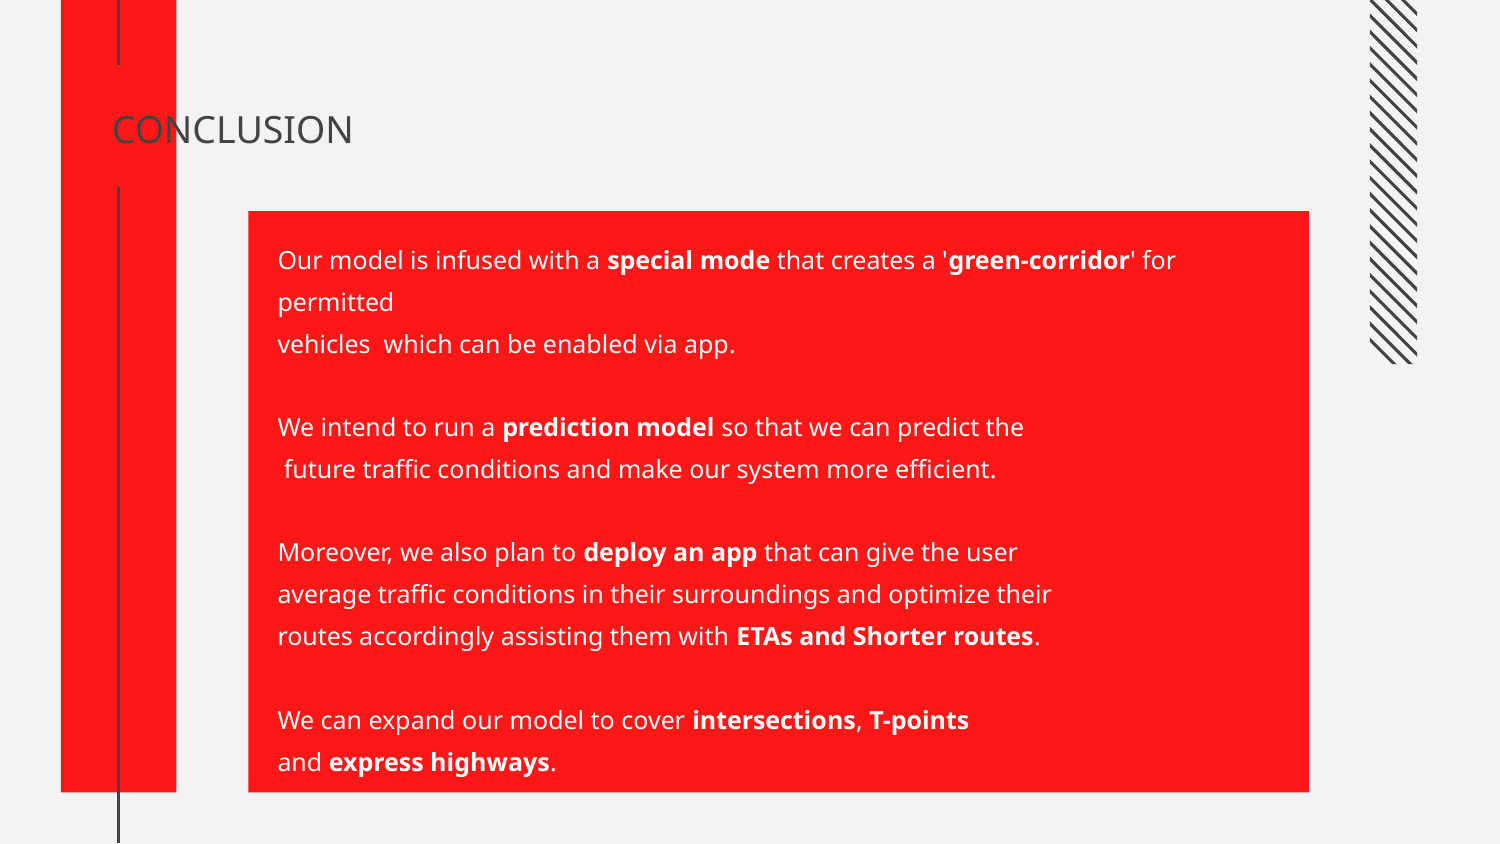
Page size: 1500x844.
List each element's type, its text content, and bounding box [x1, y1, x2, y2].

text_box Our model is infused with a special mode that creates a 'green-corridor' for permitted vehicles which can be enabled via app. We intend to run a prediction model so that we can predict the future traffic conditions and make our system more efficient. Moreover, we also plan to deploy an app that can give the user average traffic conditions in their surroundings and optimize their routes accordingly assisting them with ETAs and Shorter routes. We can expand our model to cover intersections, T-points and express highways. [277, 232, 1266, 742]
title CONCLUSION [96, 67, 441, 190]
